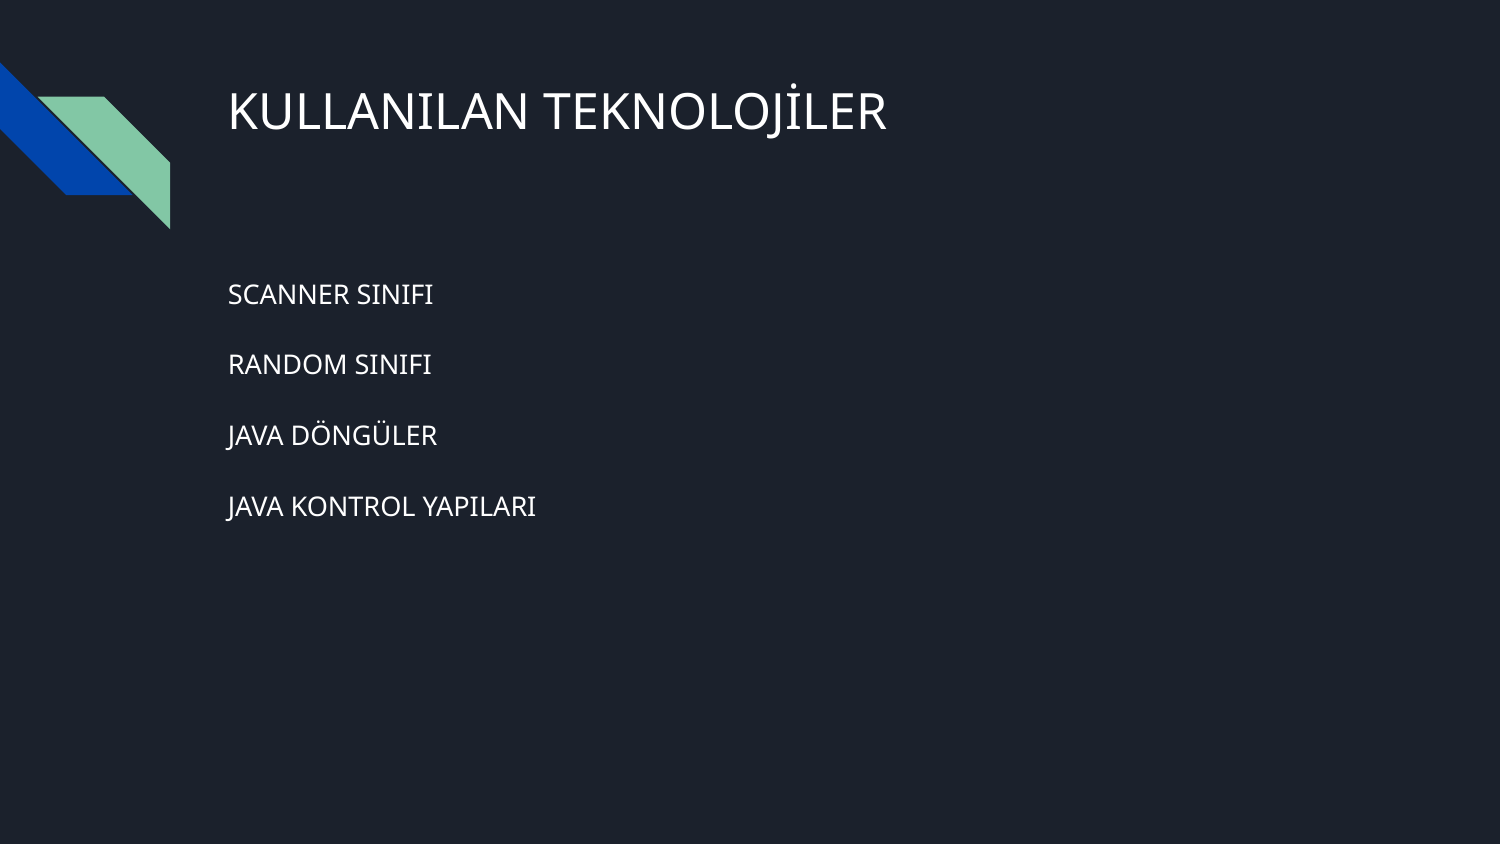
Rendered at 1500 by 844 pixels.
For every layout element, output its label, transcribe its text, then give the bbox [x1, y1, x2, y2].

title KULLANILAN TEKNOLOJİLER [212, 64, 1368, 215]
list SCANNER SINIFI RANDOM SINIFI JAVA DÖNGÜLER JAVA KONTROL YAPILARI [212, 257, 1368, 735]
